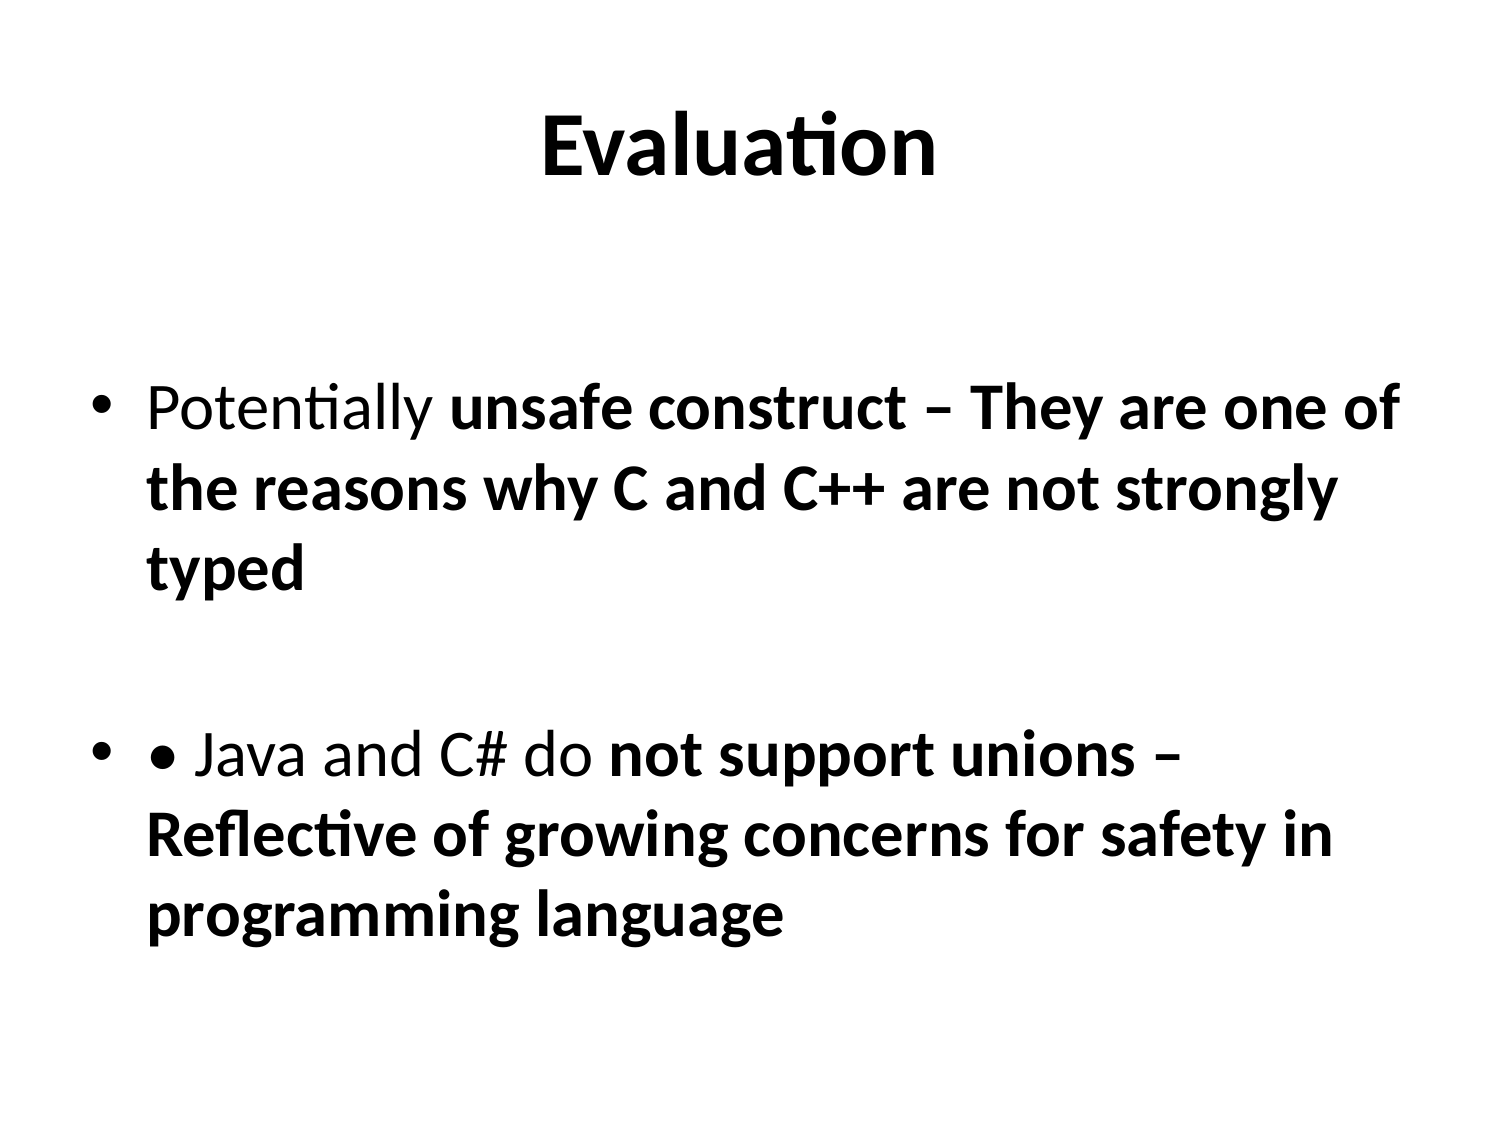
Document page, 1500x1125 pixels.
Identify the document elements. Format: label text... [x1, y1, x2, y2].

title Evaluation [75, 45, 1425, 233]
list Potentially unsafe construct – They are one of the reasons why C and C++ are not strongly typed • Java and C# do not support unions – Reflective of growing concerns for safety in programming language [75, 262, 1425, 1005]
